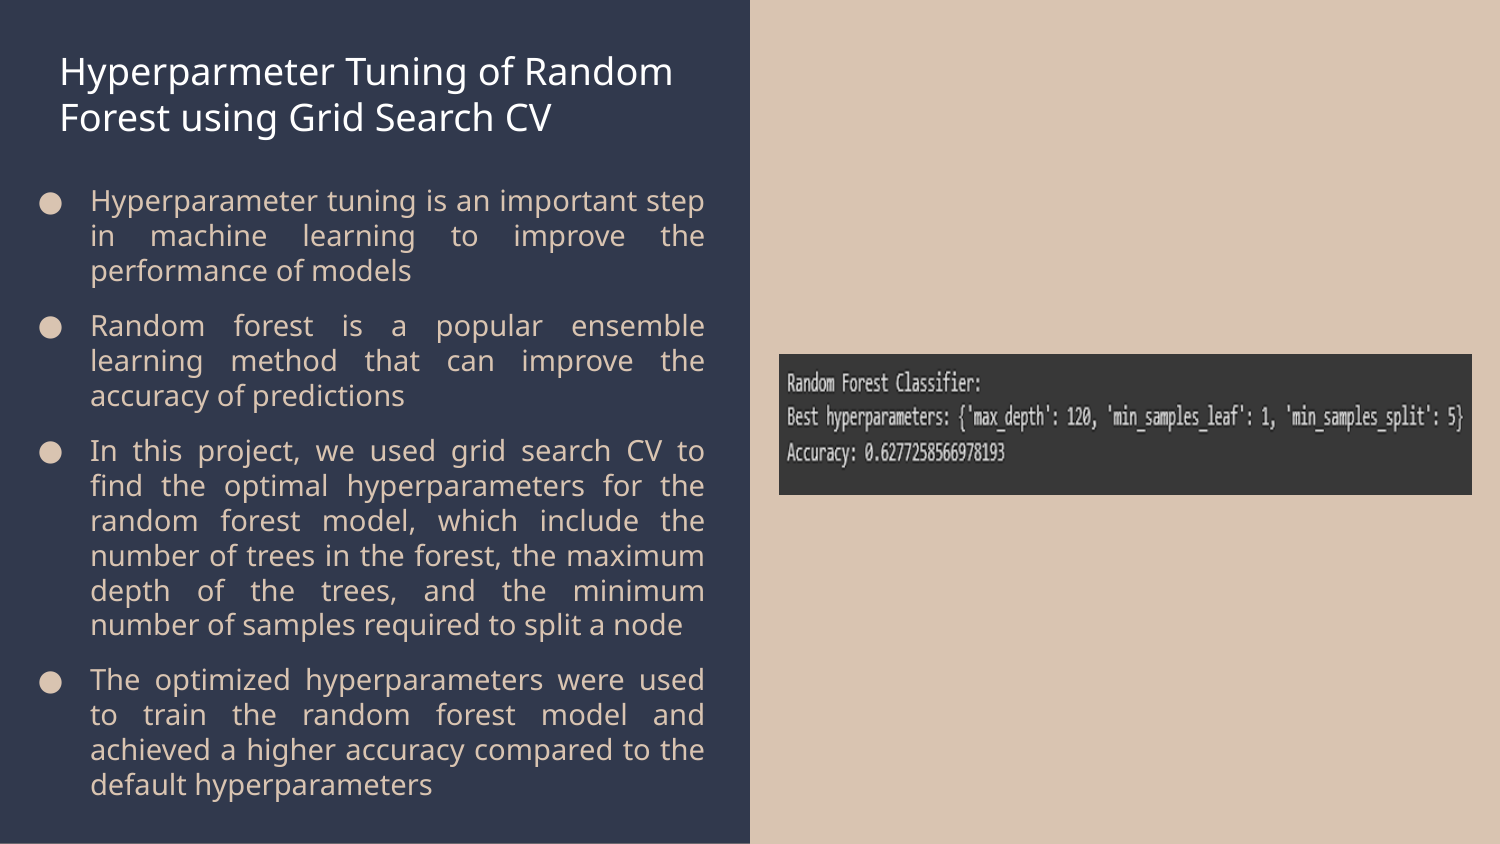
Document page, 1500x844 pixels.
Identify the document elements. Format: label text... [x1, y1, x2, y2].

title Hyperparmeter Tuning of Random Forest using Grid Search CV [44, 32, 729, 222]
picture [779, 353, 1473, 496]
text_box Hyperparameter tuning is an important step in machine learning to improve the performance of models Random forest is a popular ensemble learning method that can improve the accuracy of predictions In this project, we used grid search CV to find the optimal hyperparameters for the random forest model, which include the number of trees in the forest, the maximum depth of the trees, and the minimum number of samples required to split a node The optimized hyperparameters were used to train the random forest model and achieved a higher accuracy compared to the default hyperparameters [0, 167, 721, 844]
